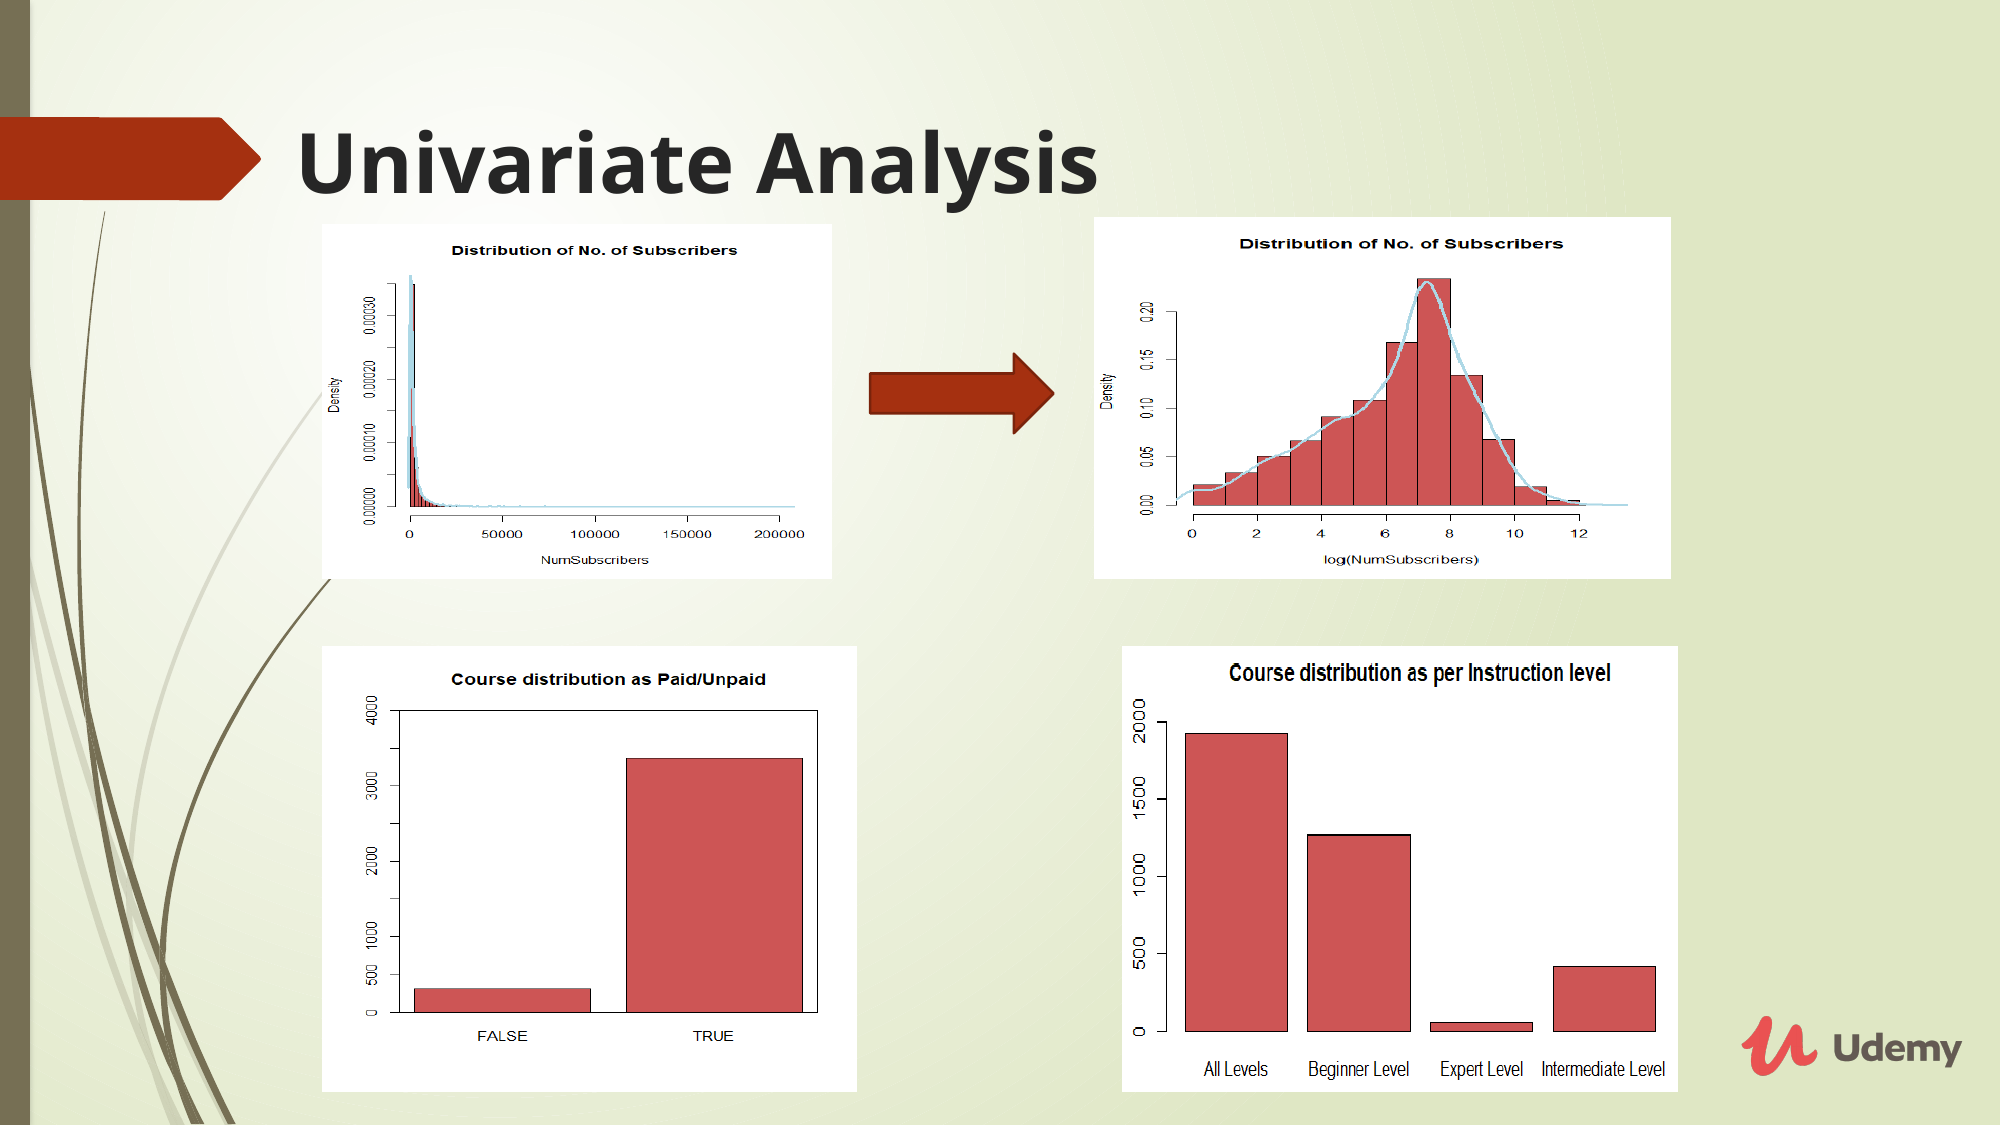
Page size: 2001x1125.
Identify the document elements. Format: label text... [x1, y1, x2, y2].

picture [1122, 645, 1678, 1093]
list [424, 212, 1888, 970]
picture [322, 645, 857, 1093]
picture [1704, 969, 2000, 1125]
title Univariate Analysis [280, 102, 1888, 313]
picture [1094, 217, 1671, 580]
picture [322, 224, 832, 580]
text_box [868, 352, 1055, 435]
